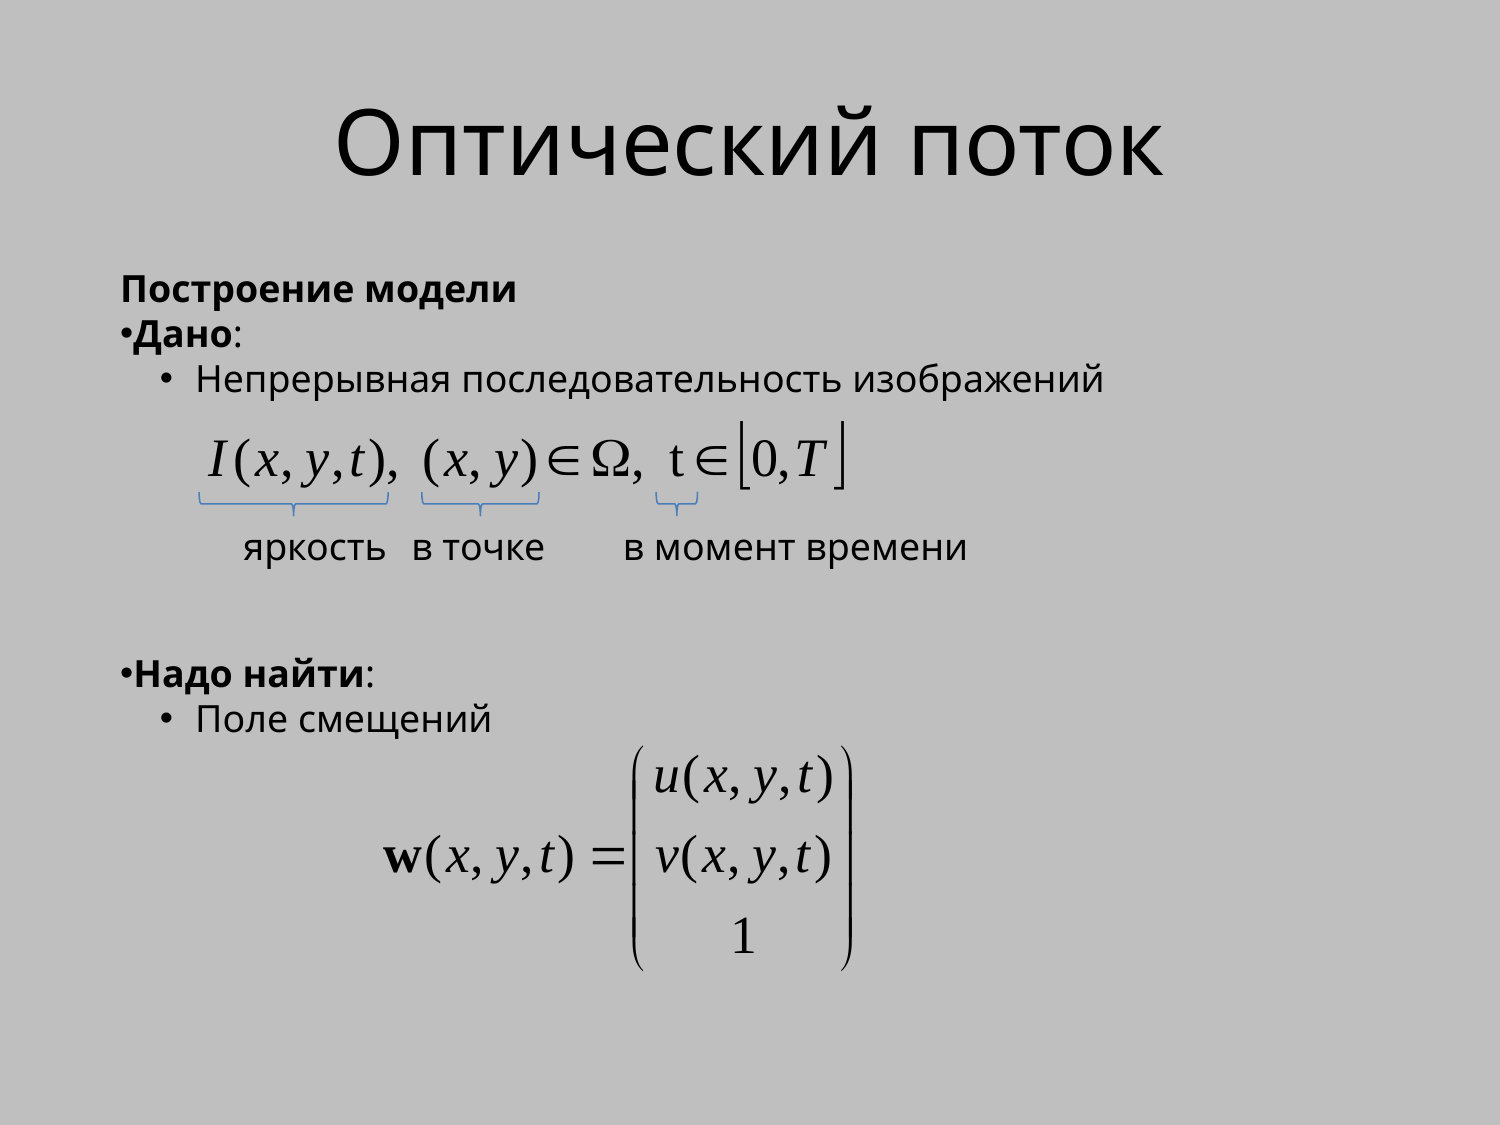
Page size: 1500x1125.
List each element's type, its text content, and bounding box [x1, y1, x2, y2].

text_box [374, 733, 868, 985]
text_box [198, 421, 855, 499]
text_box в точке [402, 515, 561, 576]
text_box Построение модели Дано: Непрерывная последовательность изображений Надо найти: Поле смещений [105, 257, 1313, 748]
text_box в момент времени [608, 515, 984, 576]
text_box яркость [228, 515, 402, 576]
title Оптический поток [75, 45, 1425, 233]
